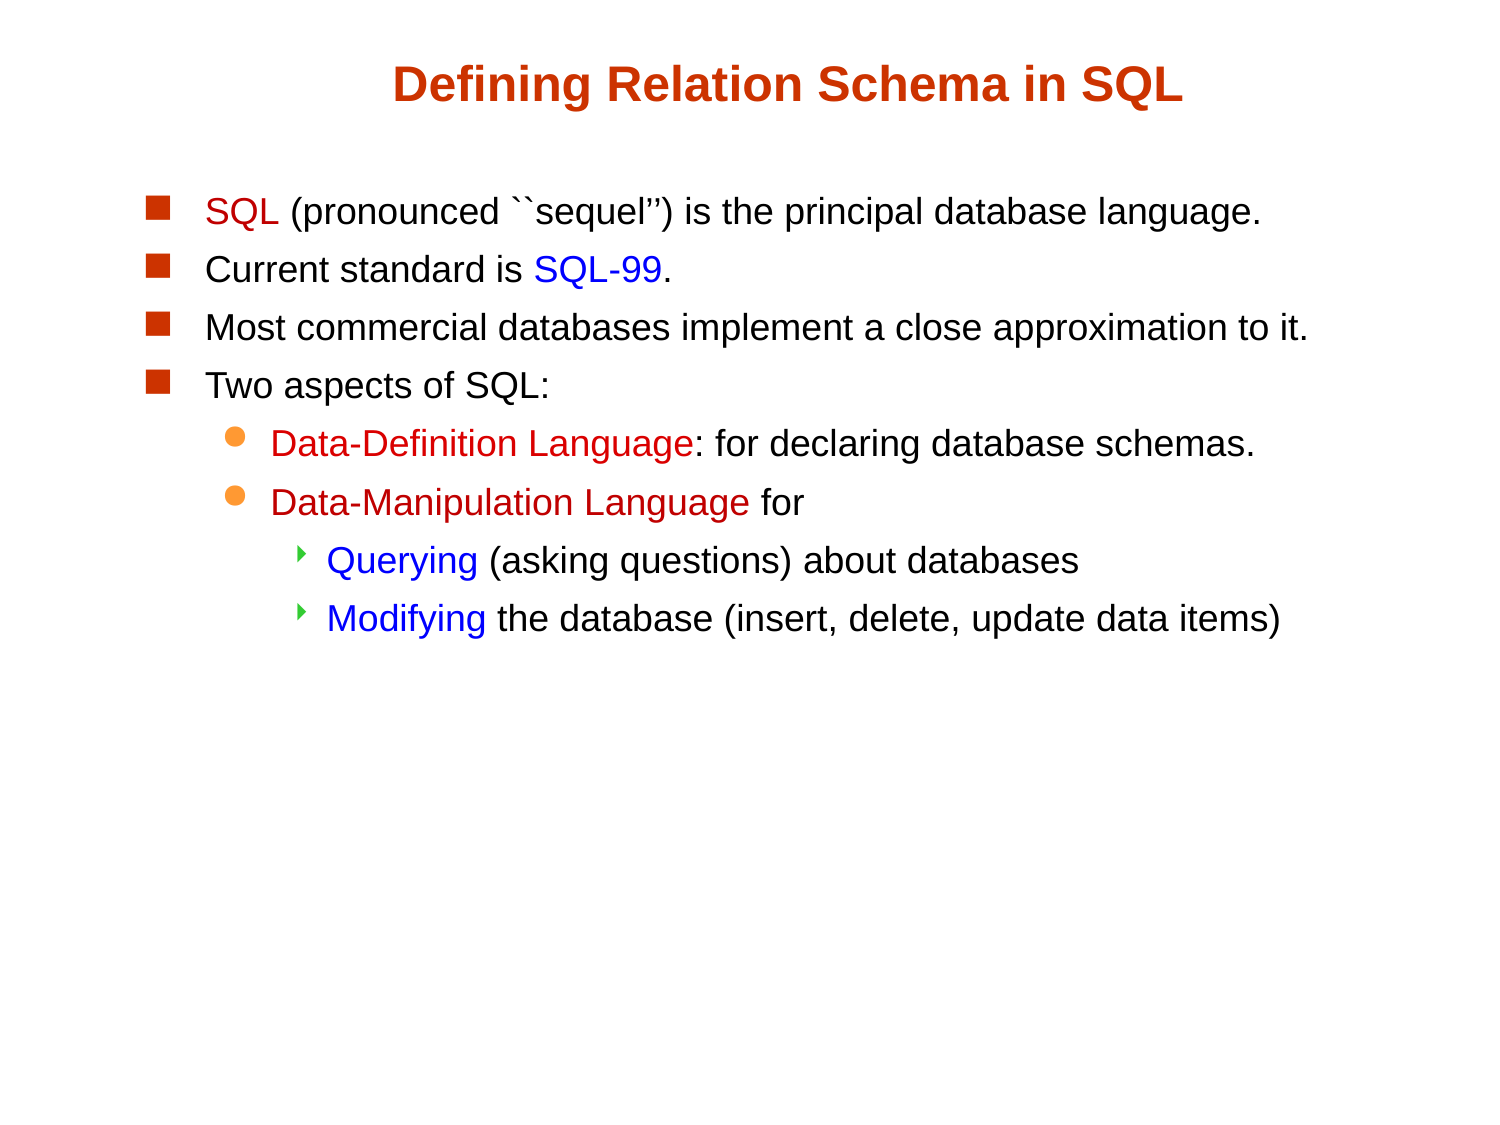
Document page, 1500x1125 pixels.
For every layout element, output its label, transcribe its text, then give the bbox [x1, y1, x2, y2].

title Defining Relation Schema in SQL [125, 18, 1452, 120]
list SQL (pronounced ``sequel’’) is the principal database language. Current standard is SQL-99. Most commercial databases implement a close approximation to it. Two aspects of SQL: Data-Definition Language: for declaring database schemas. Data-Manipulation Language for Querying (asking questions) about databases Modifying the database (insert, delete, update data items) [133, 179, 1391, 984]
